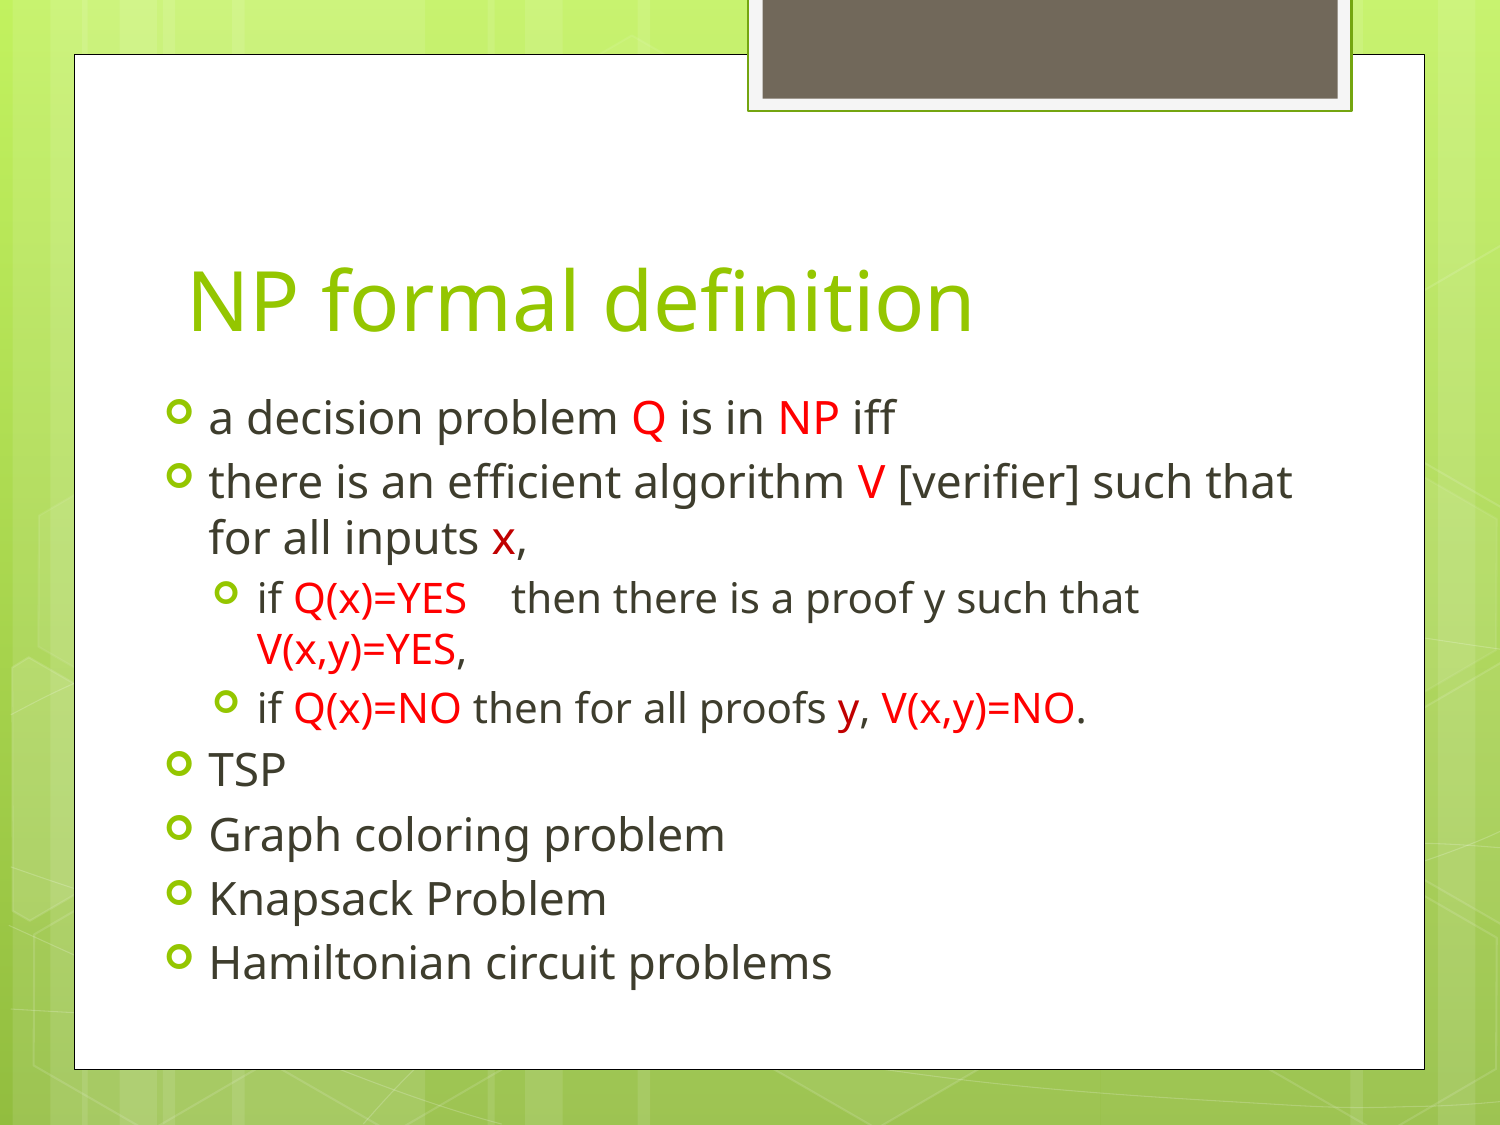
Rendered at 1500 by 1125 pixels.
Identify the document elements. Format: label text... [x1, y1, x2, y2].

title NP formal definition [171, 168, 1324, 357]
list a decision problem Q is in NP iff there is an efficient algorithm V [verifier] such that for all inputs x, if Q(x)=YES then there is a proof y such that V(x,y)=YES, if Q(x)=NO then for all proofs y, V(x,y)=NO. TSP Graph coloring problem Knapsack Problem Hamiltonian circuit problems [137, 381, 1350, 1000]
